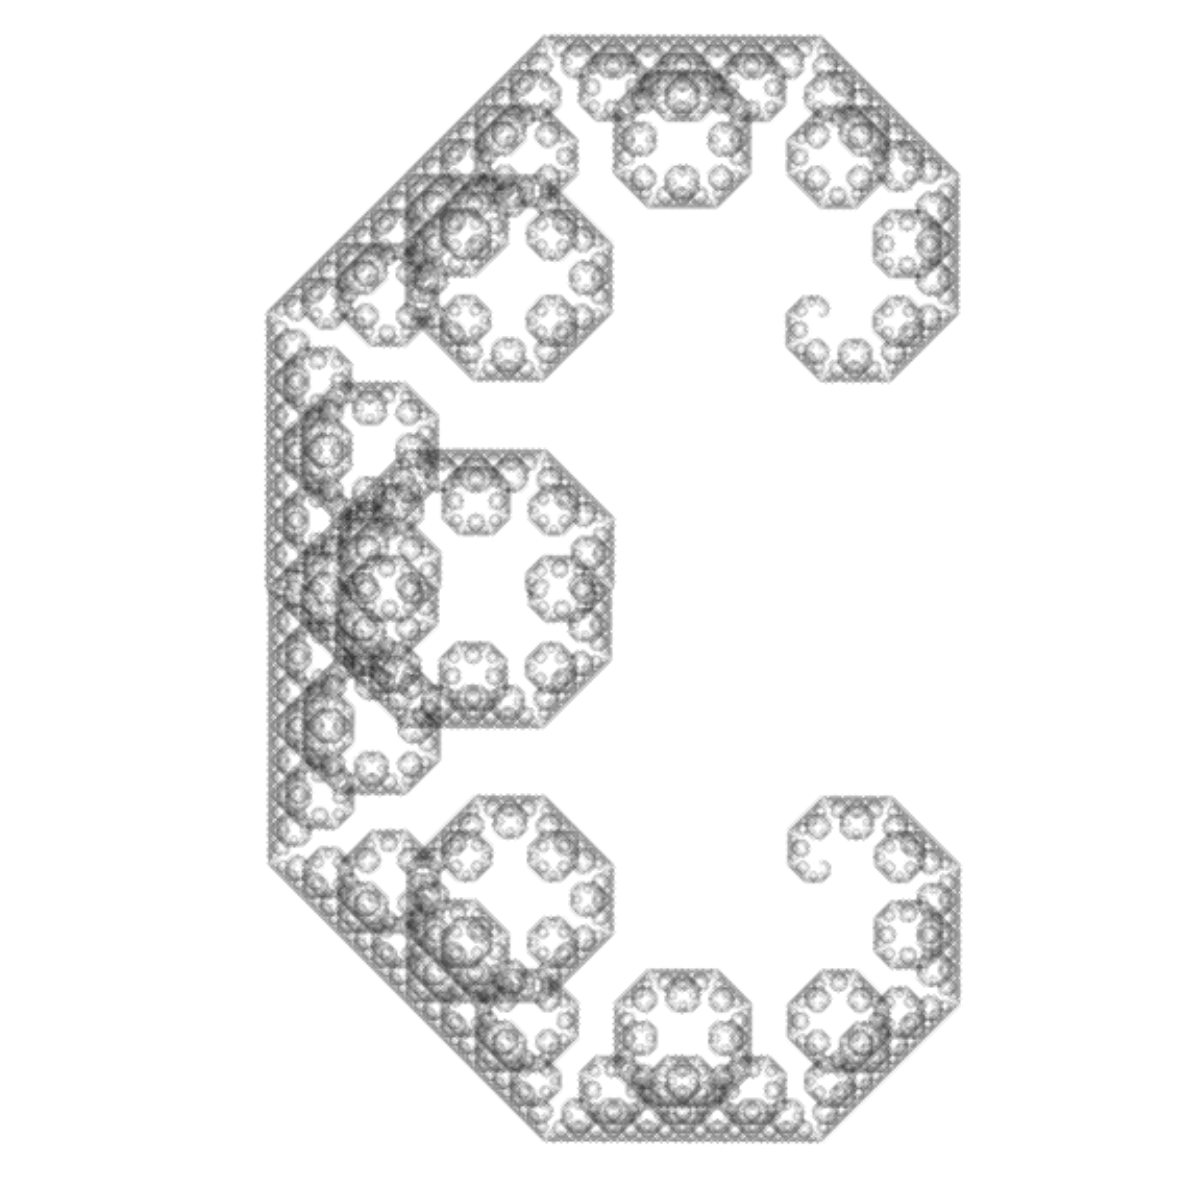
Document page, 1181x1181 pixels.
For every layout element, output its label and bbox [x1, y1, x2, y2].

text_box [266, 310, 276, 865]
picture [0, 0, 1159, 1181]
